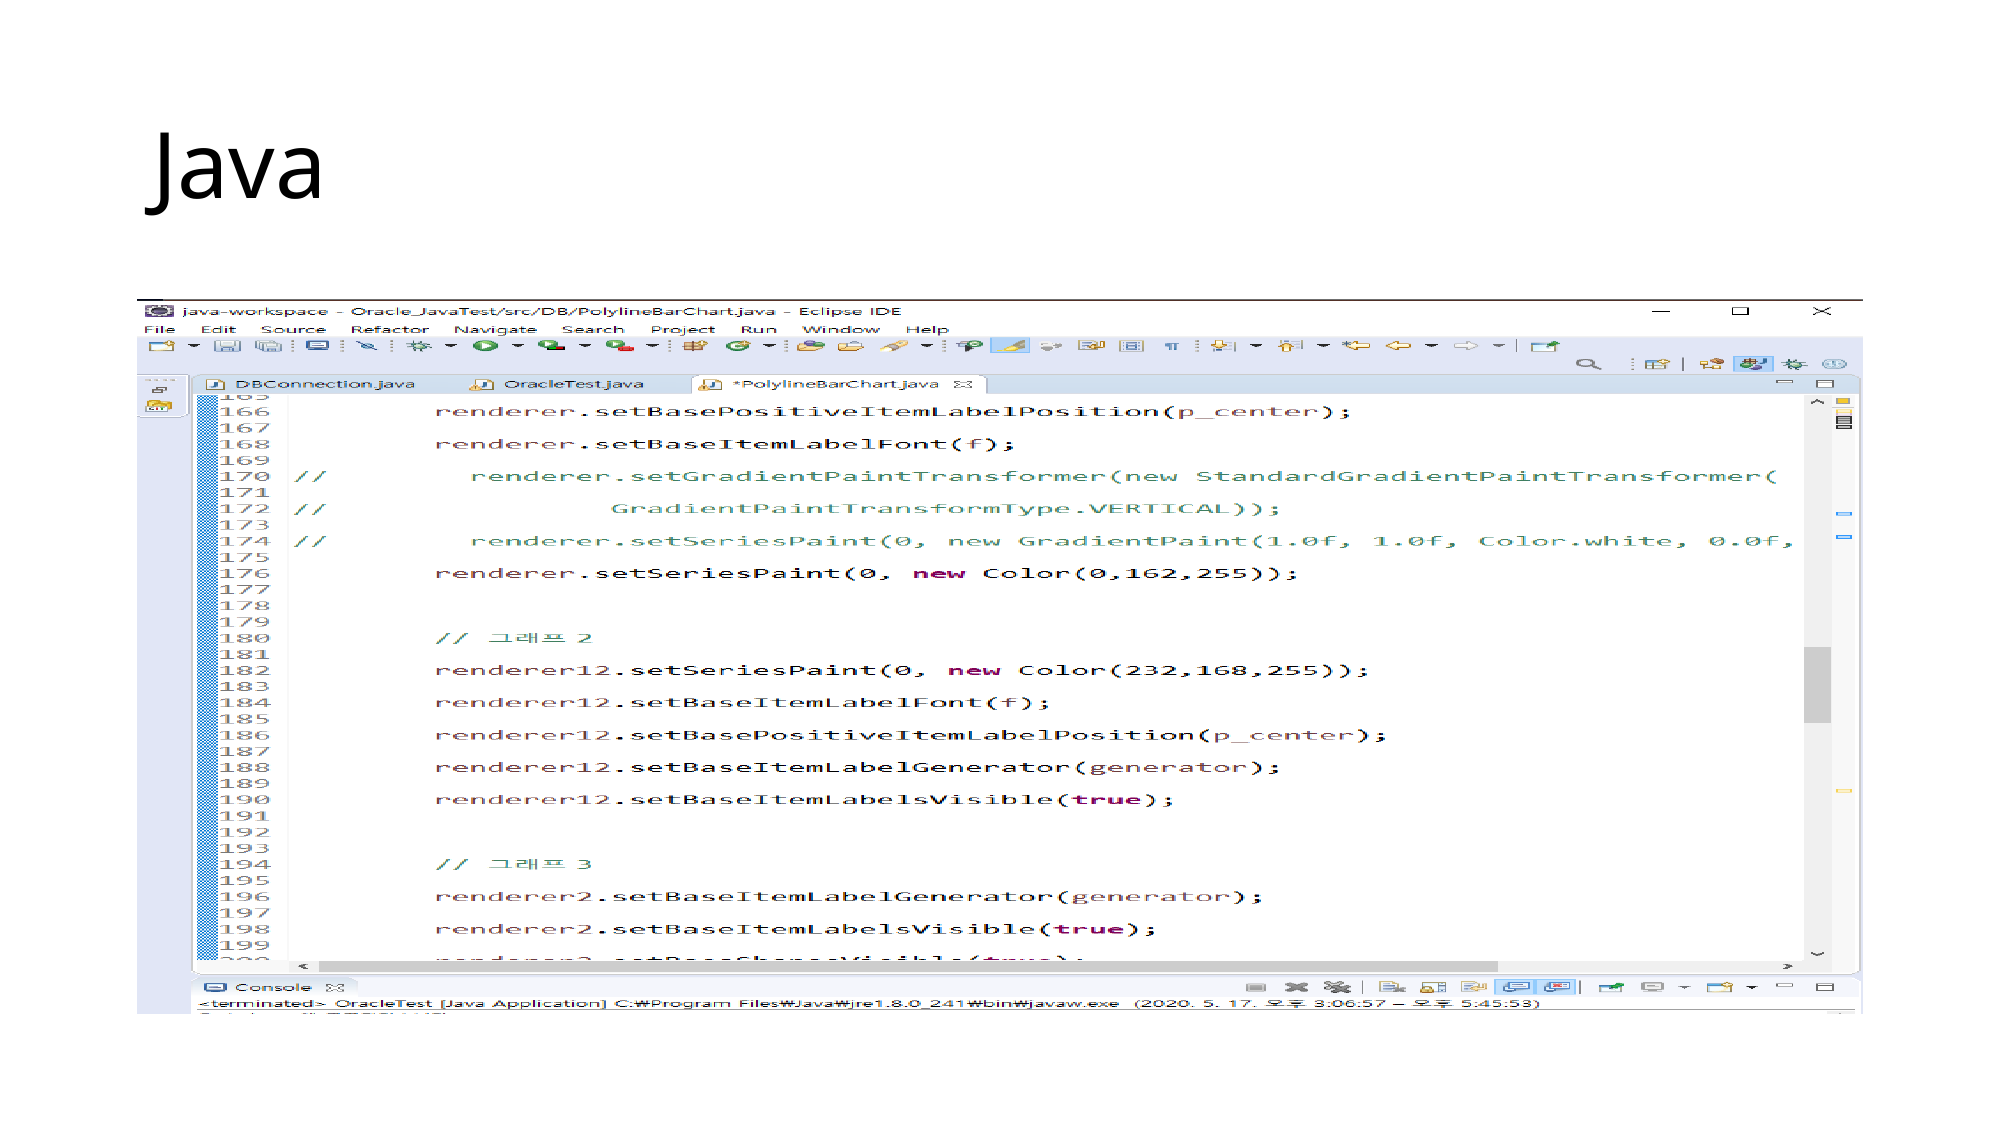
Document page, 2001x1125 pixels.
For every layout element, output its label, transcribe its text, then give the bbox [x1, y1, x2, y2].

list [137, 299, 1863, 1014]
title Java [137, 59, 1863, 278]
